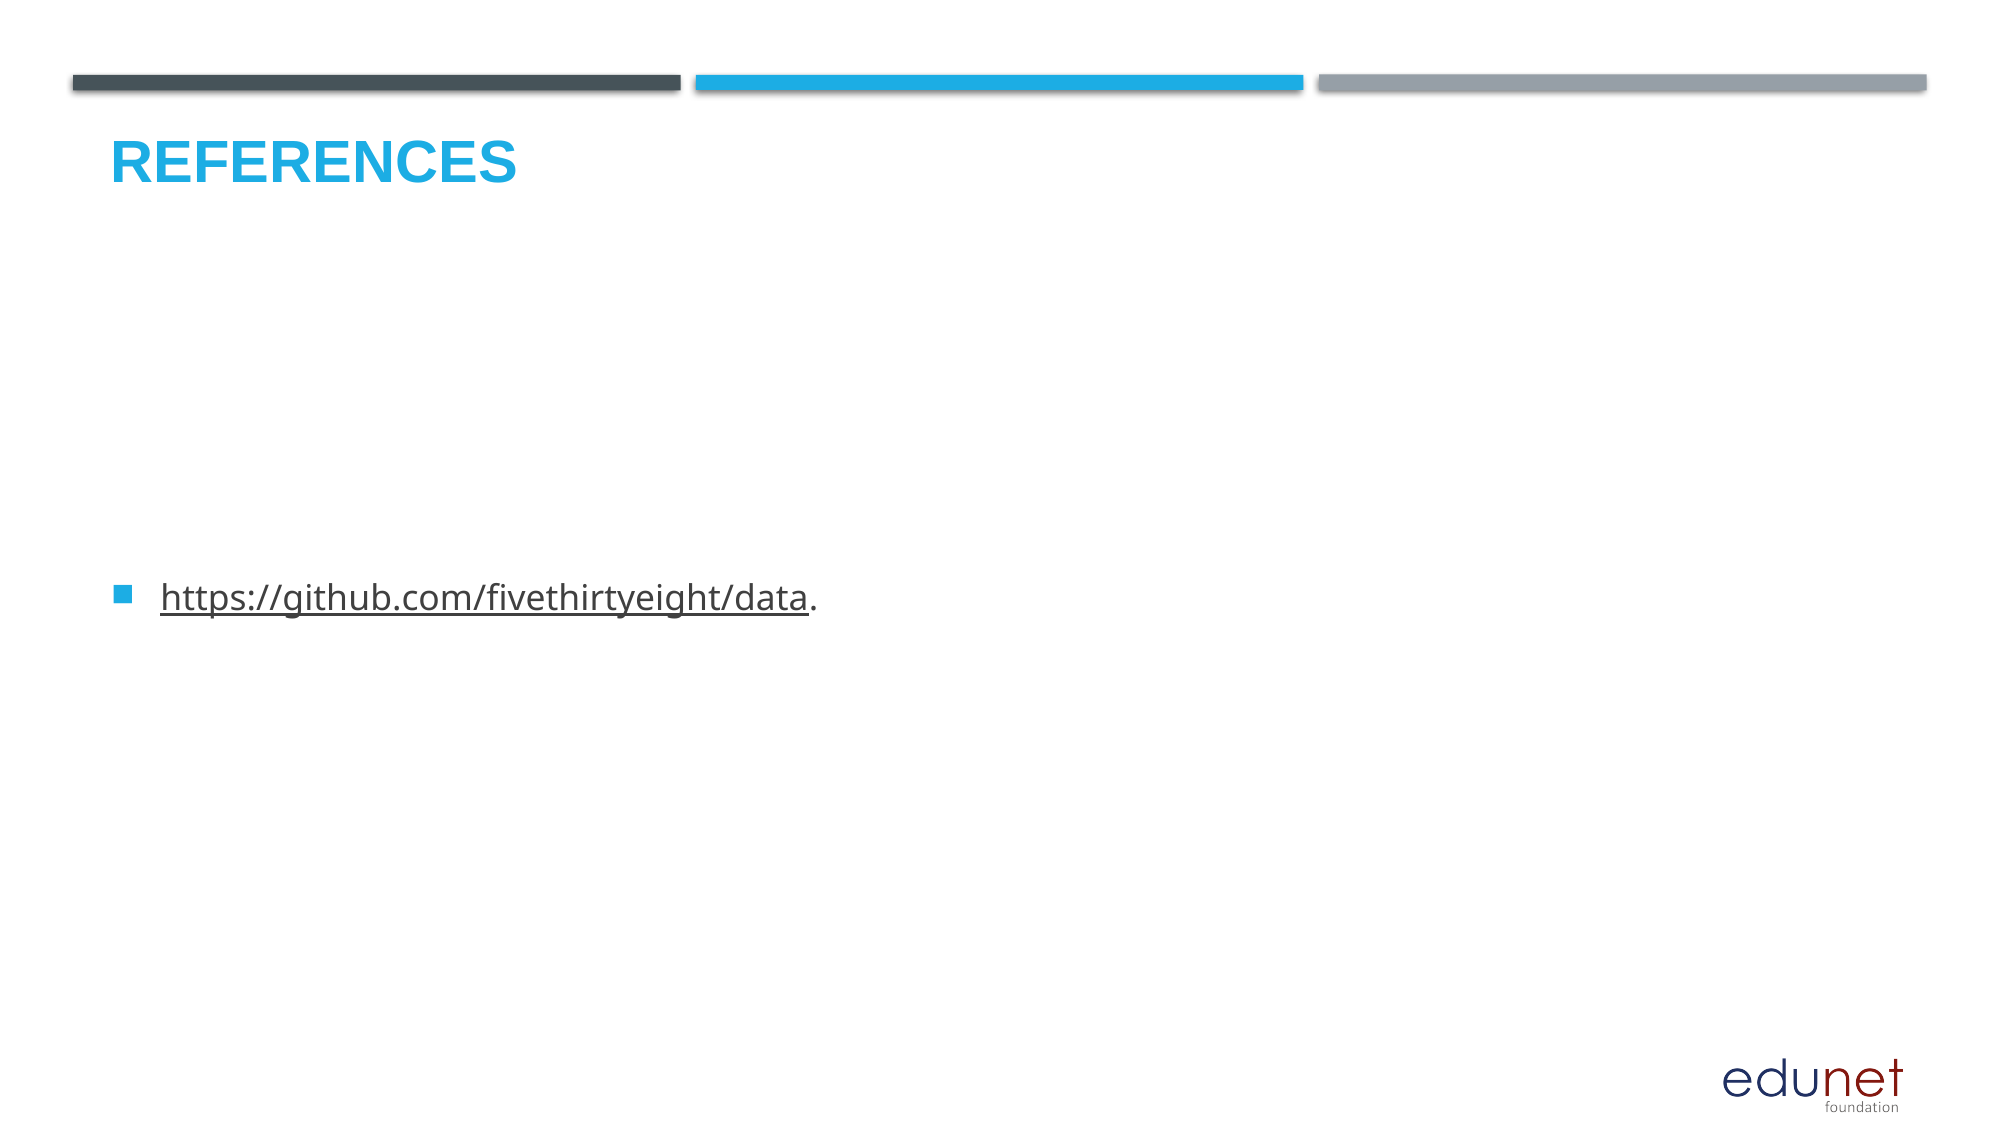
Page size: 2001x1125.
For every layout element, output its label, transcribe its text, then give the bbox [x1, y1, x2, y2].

title References [95, 115, 1905, 203]
picture [1719, 1056, 1905, 1116]
list https://github.com/fivethirtyeight/data. [95, 213, 1905, 981]
